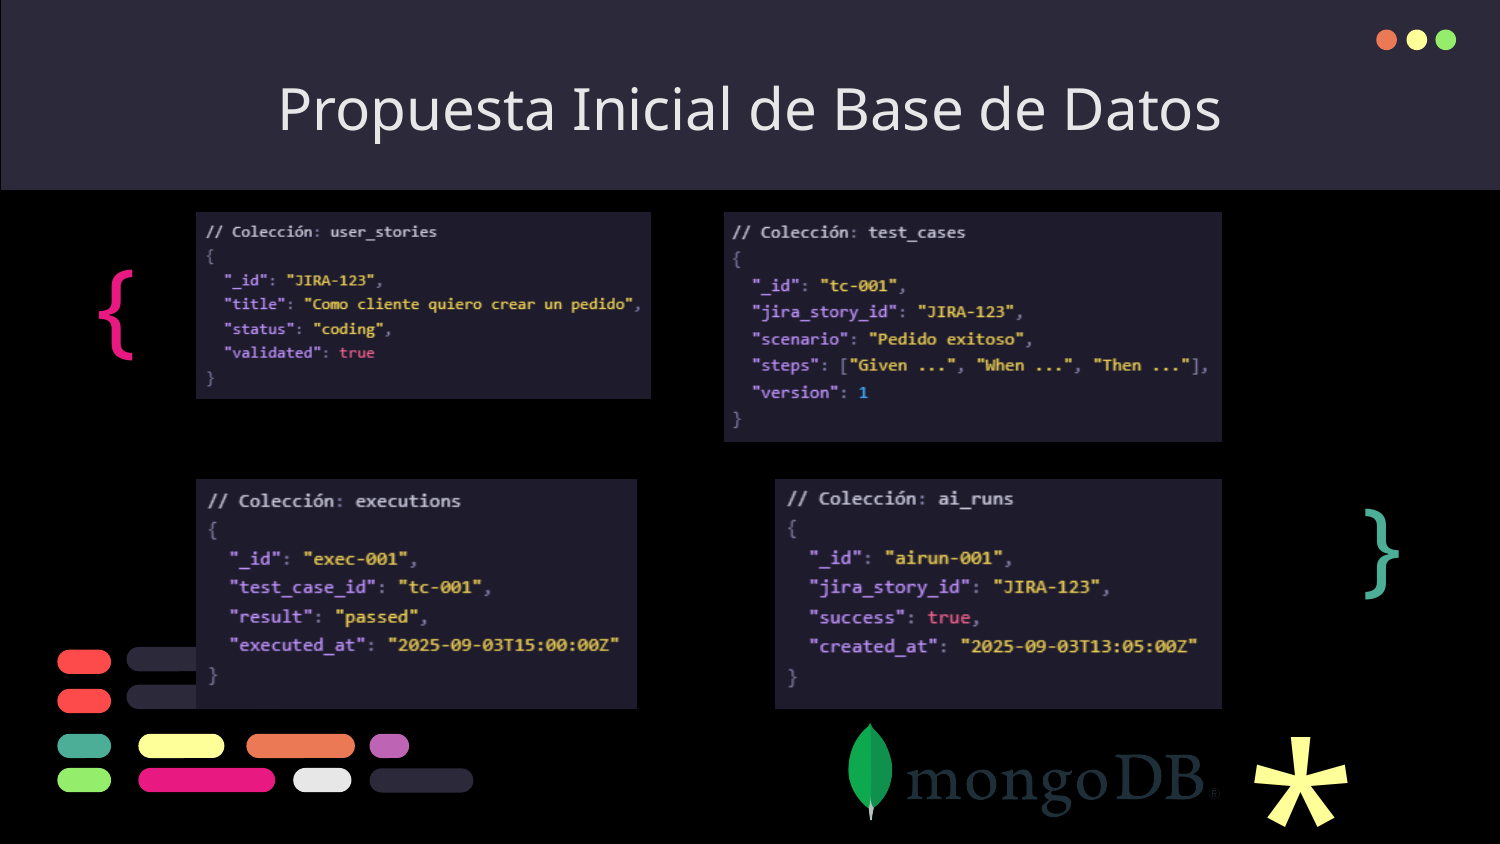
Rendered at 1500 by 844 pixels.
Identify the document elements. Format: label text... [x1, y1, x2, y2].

title Propuesta Inicial de Base de Datos [118, 56, 1382, 187]
picture [774, 479, 1222, 709]
text_box } [1347, 479, 1433, 605]
picture [845, 719, 1222, 822]
text_box { [81, 225, 191, 369]
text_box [57, 646, 474, 793]
text_box * [1231, 674, 1317, 805]
picture [196, 479, 637, 709]
picture [724, 212, 1222, 442]
picture [196, 212, 651, 400]
